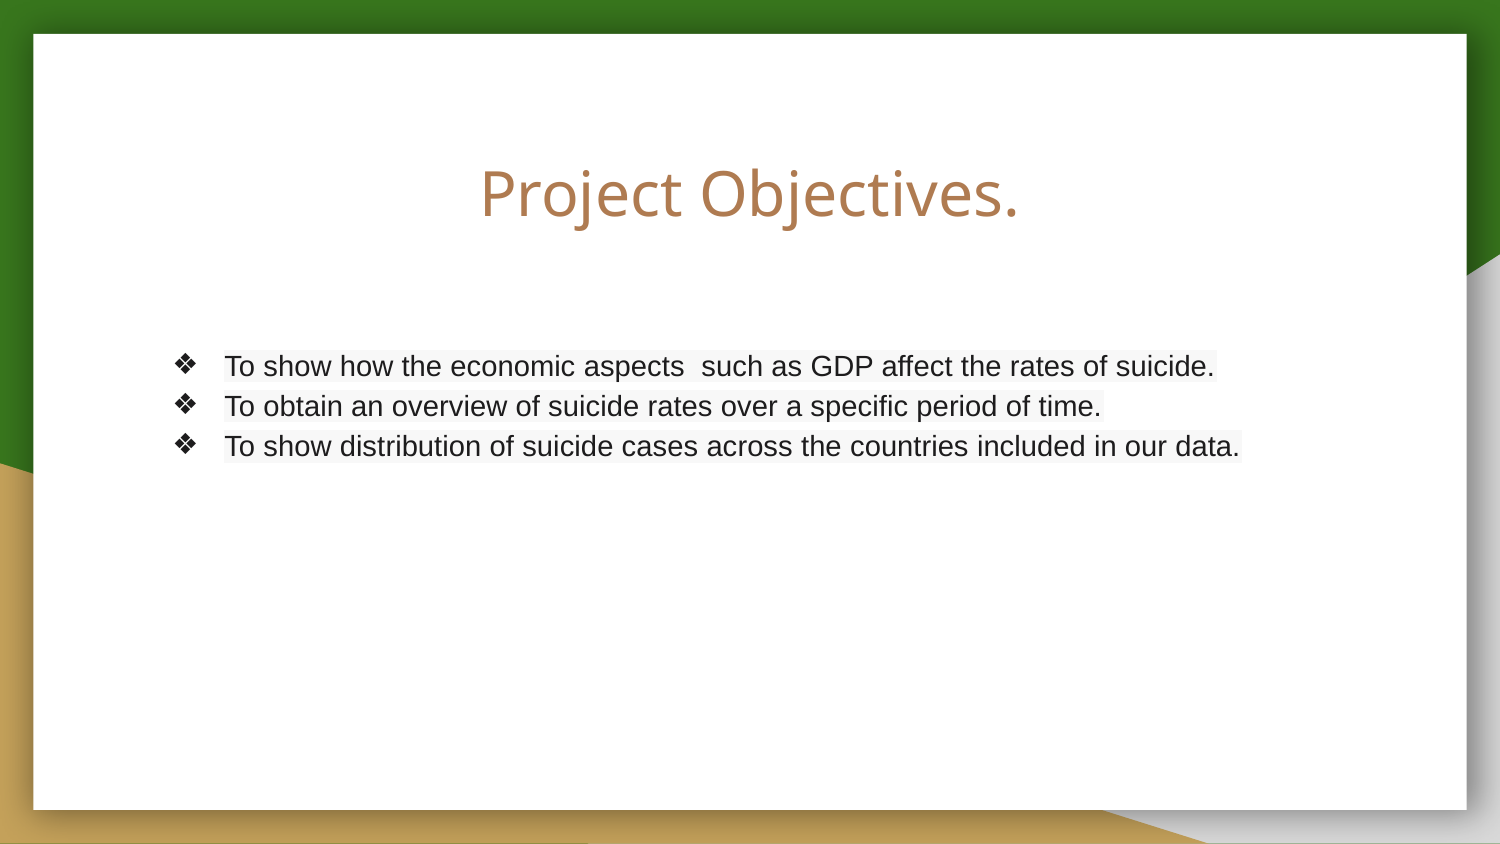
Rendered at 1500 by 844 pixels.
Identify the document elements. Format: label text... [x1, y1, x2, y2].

list To show how the economic aspects such as GDP affect the rates of suicide. To obtain an overview of suicide rates over a specific period of time. To show distribution of suicide cases across the countries included in our data. [134, 326, 1366, 729]
title Project Objectives. [134, 138, 1366, 296]
